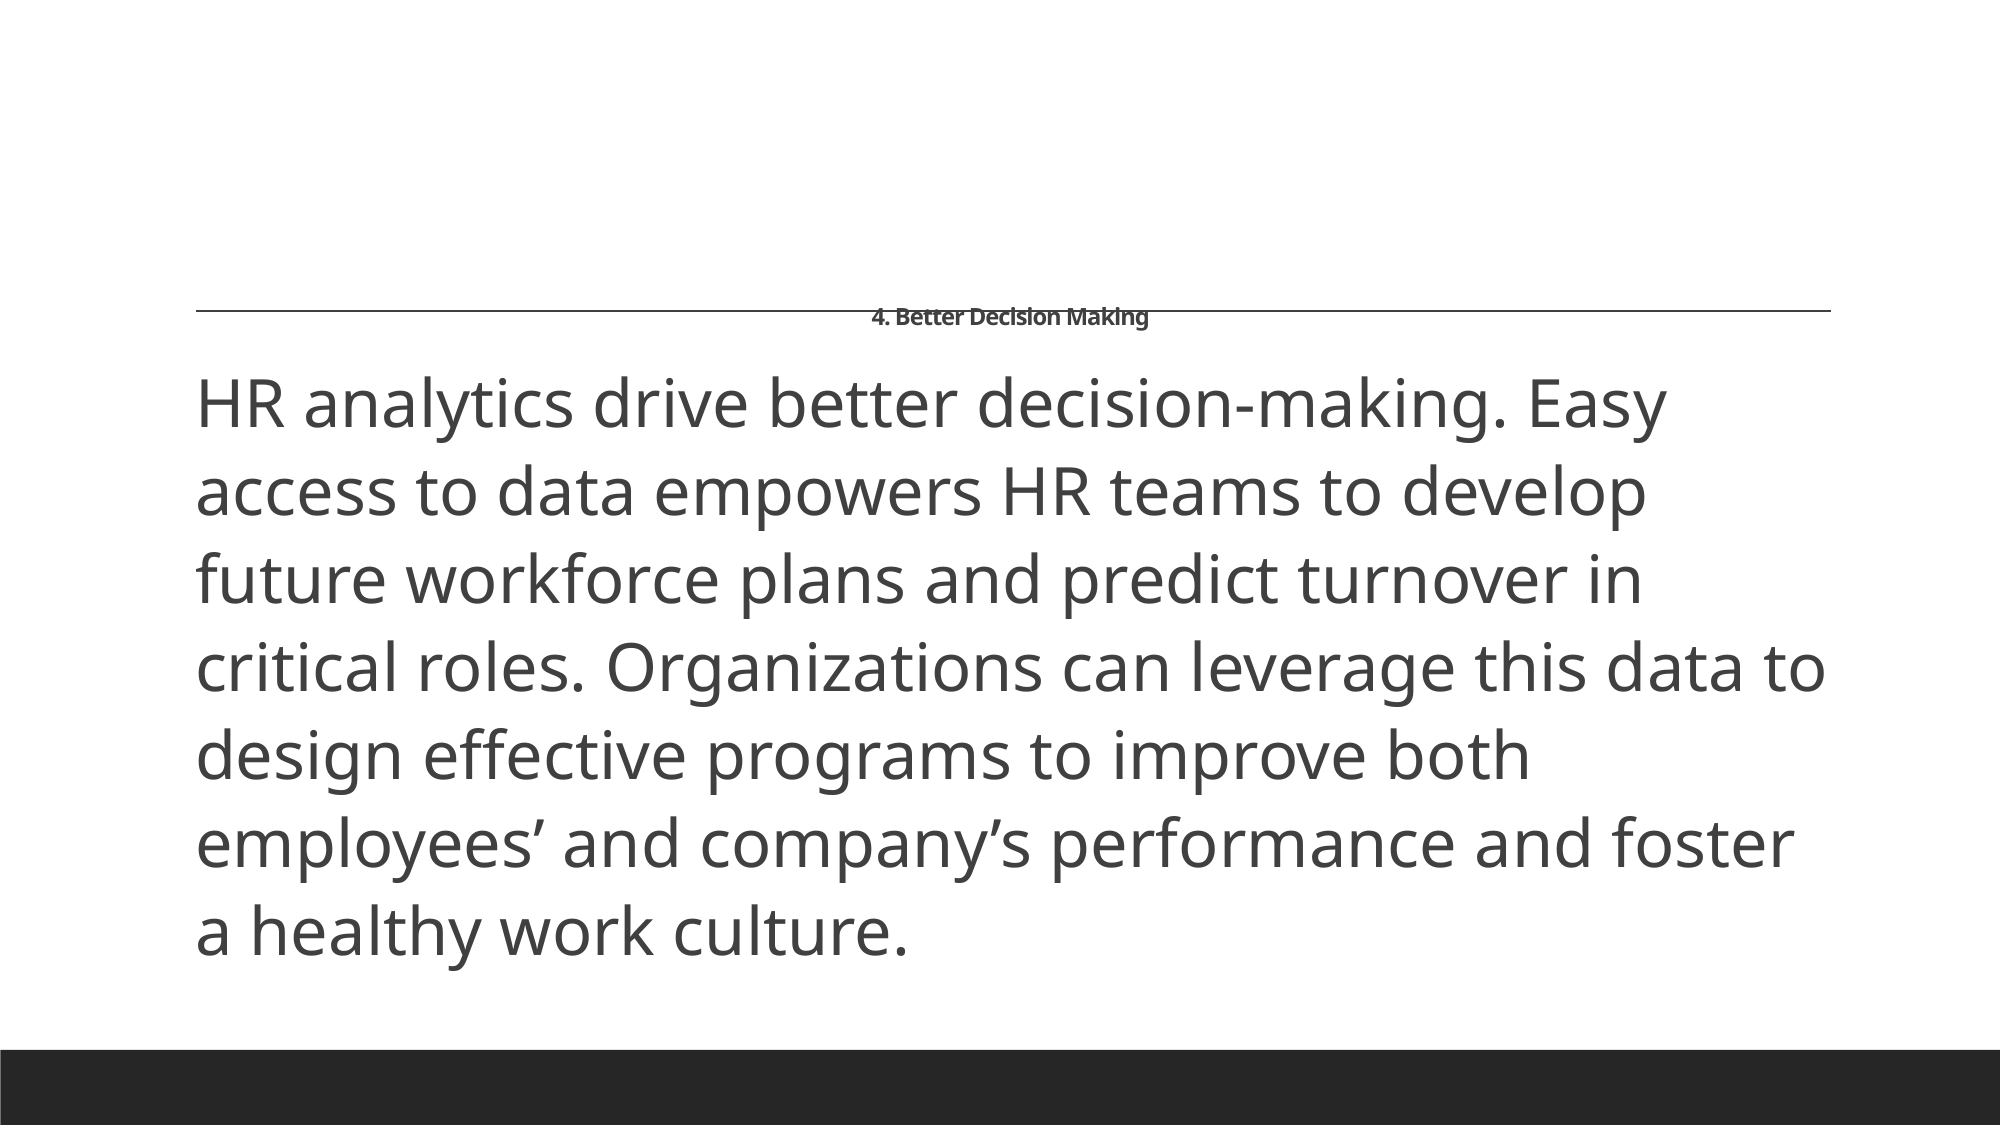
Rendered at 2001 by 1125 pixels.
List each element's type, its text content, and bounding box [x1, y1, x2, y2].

list HR analytics drive better decision-making. Easy access to data empowers HR teams to develop future workforce plans and predict turnover in critical roles. Organizations can leverage this data to design effective programs to improve both employees’ and company’s performance and foster a healthy work culture. [180, 345, 1830, 963]
title 4. Better Decision Making [185, 130, 1836, 369]
